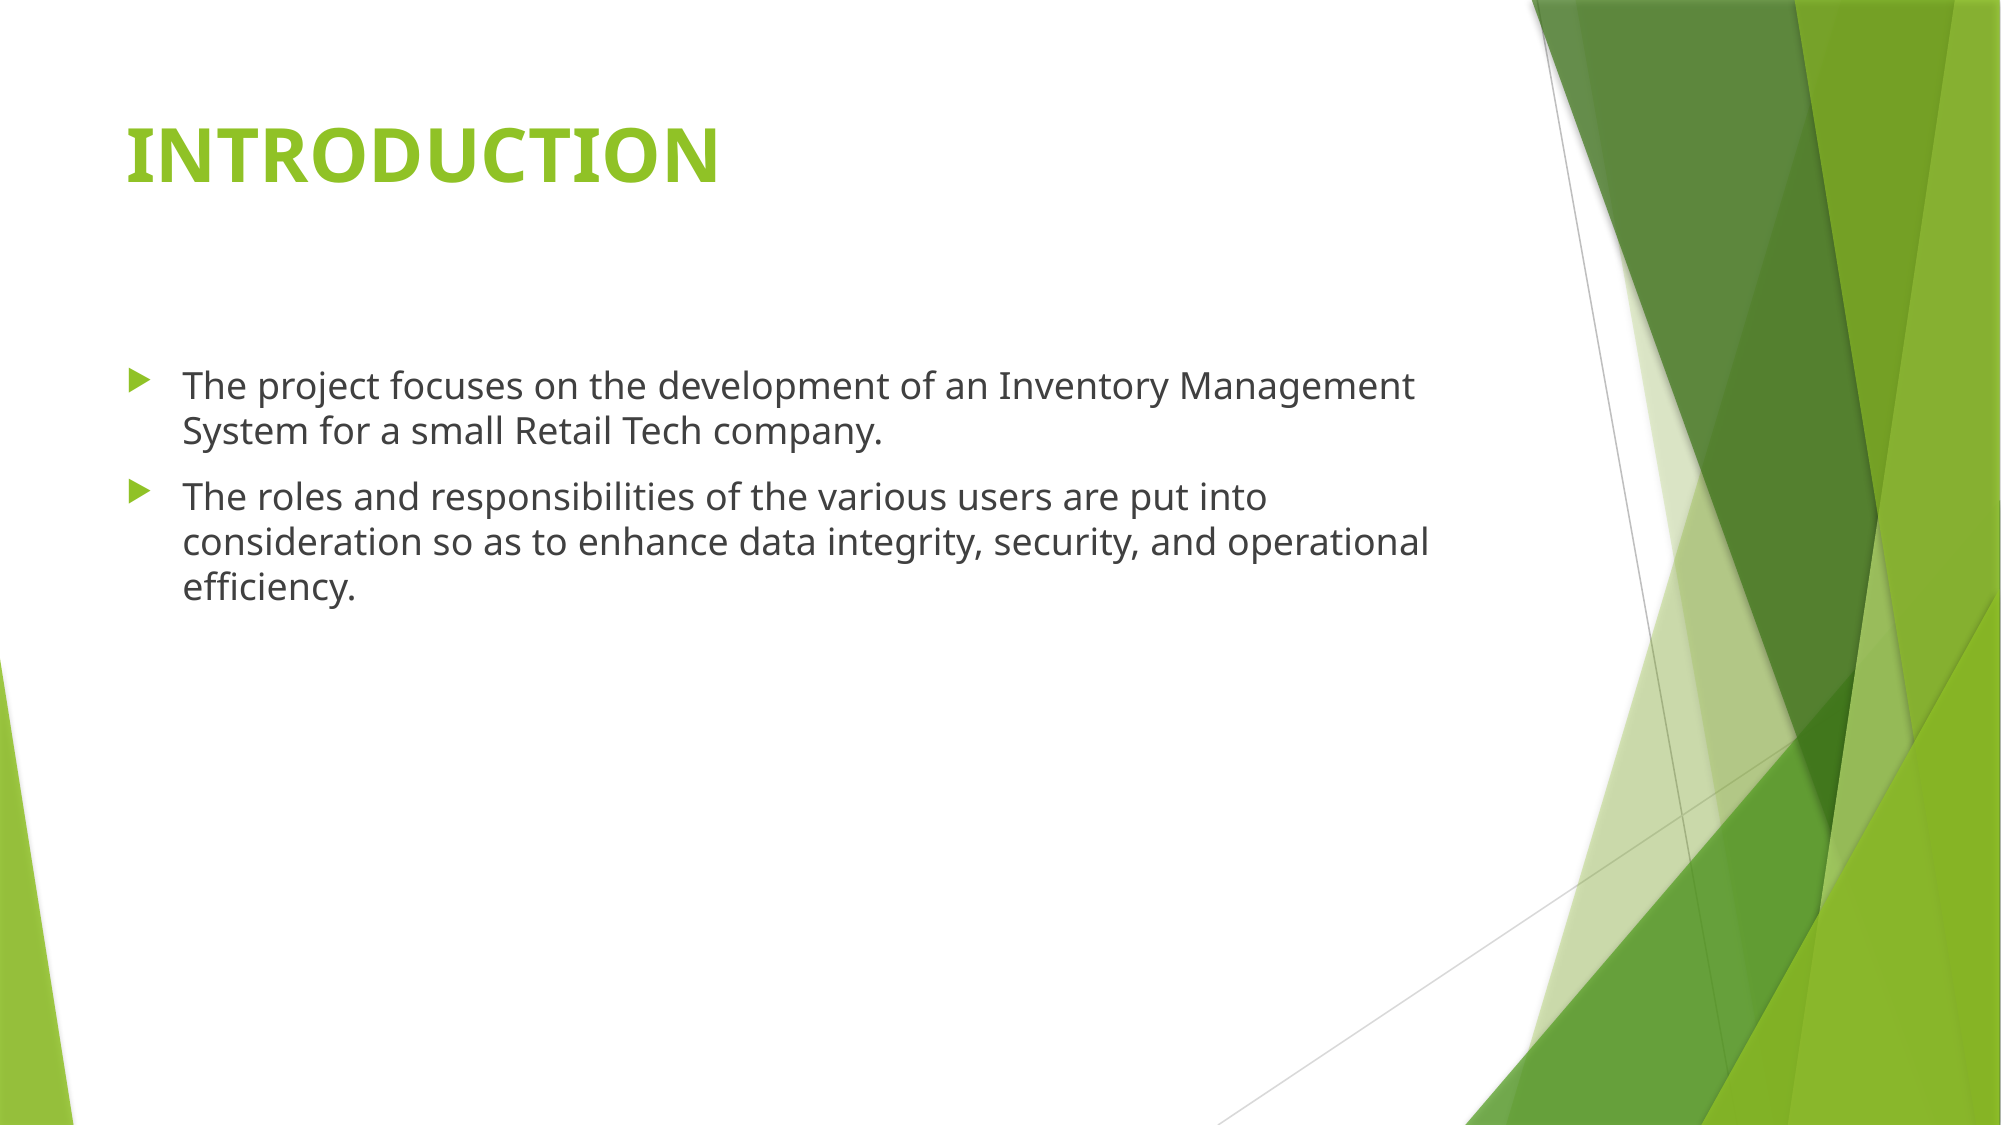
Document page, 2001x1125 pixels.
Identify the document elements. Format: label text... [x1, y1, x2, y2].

title INTRODUCTION [111, 99, 1522, 317]
list The project focuses on the development of an Inventory Management System for a small Retail Tech company. The roles and responsibilities of the various users are put into consideration so as to enhance data integrity, security, and operational efficiency. [111, 354, 1522, 992]
